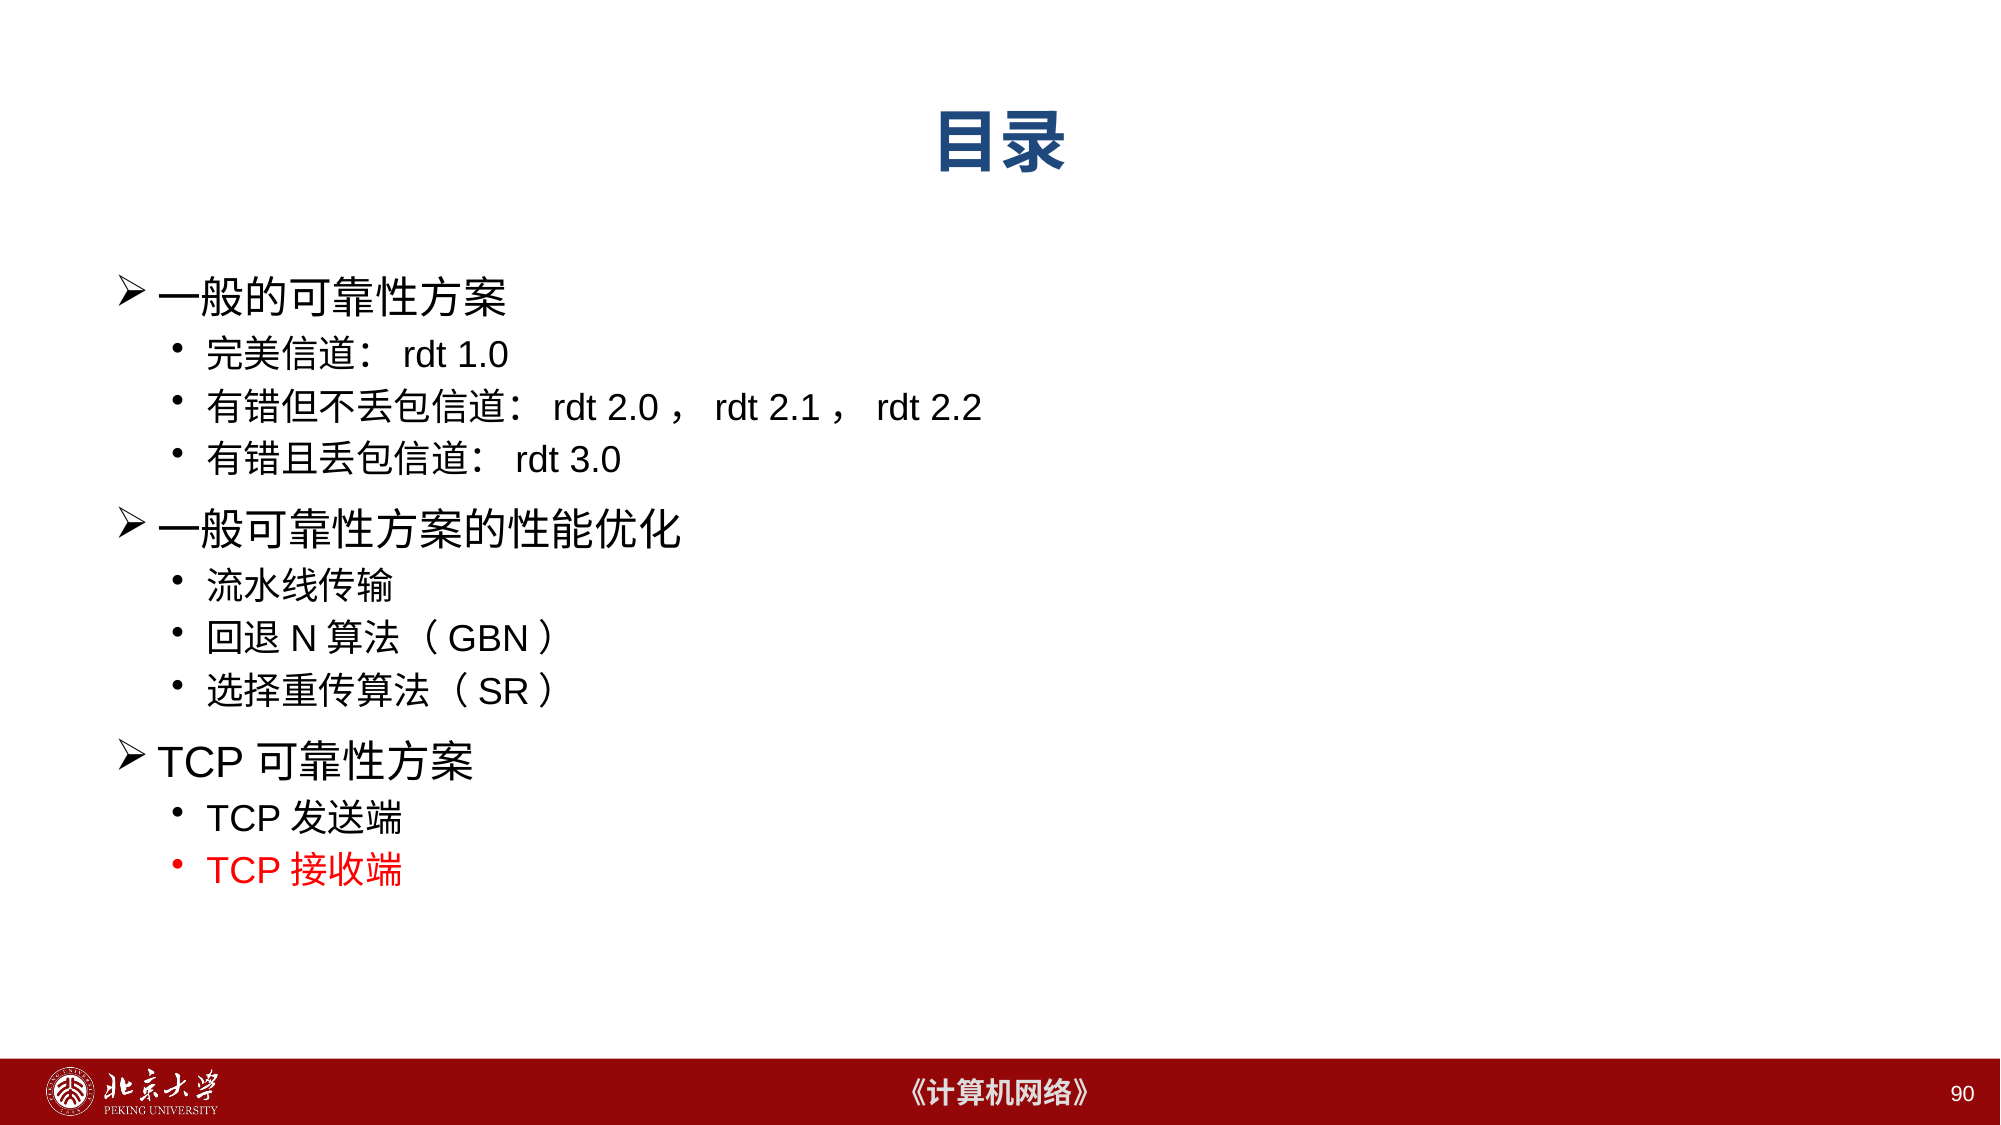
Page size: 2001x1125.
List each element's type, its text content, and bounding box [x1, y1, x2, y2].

picture [46, 1067, 218, 1116]
slide_number 90 [1522, 1072, 1990, 1125]
title 目录 [99, 45, 1900, 233]
list 一般的可靠性方案 完美信道：rdt 1.0 有错但不丢包信道：rdt 2.0，rdt 2.1，rdt 2.2 有错且丢包信道：rdt 3.0 一般可靠性方案的性能优化 流水线传输 回退N算法（GBN） 选择重传算法（SR） TCP可靠性方案 TCP发送端 TCP接收端 [99, 262, 1900, 1005]
